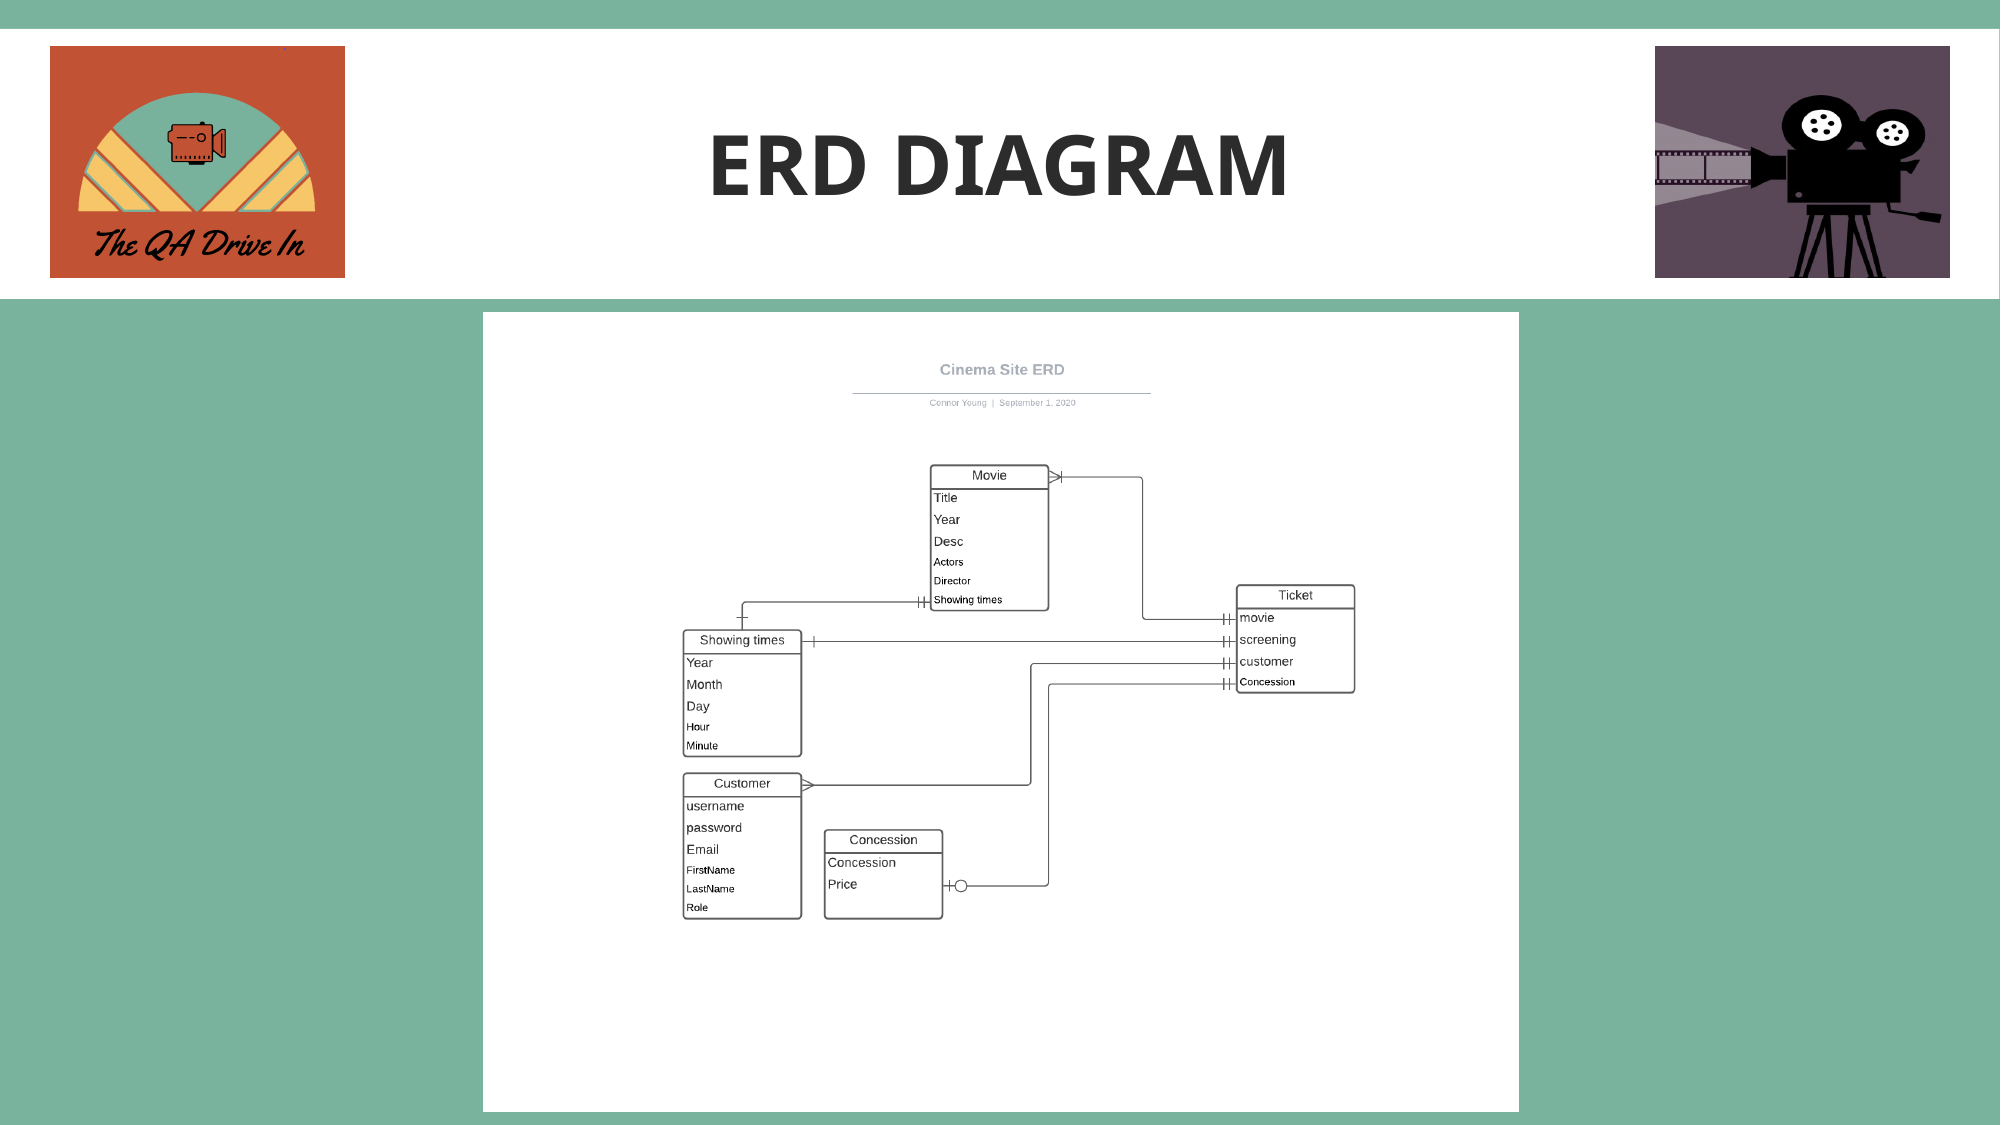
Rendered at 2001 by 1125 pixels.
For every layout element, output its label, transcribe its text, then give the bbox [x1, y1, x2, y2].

title ERD Diagram [197, 46, 1803, 295]
picture [483, 312, 1519, 1113]
picture [50, 46, 345, 278]
picture [1655, 46, 1950, 278]
